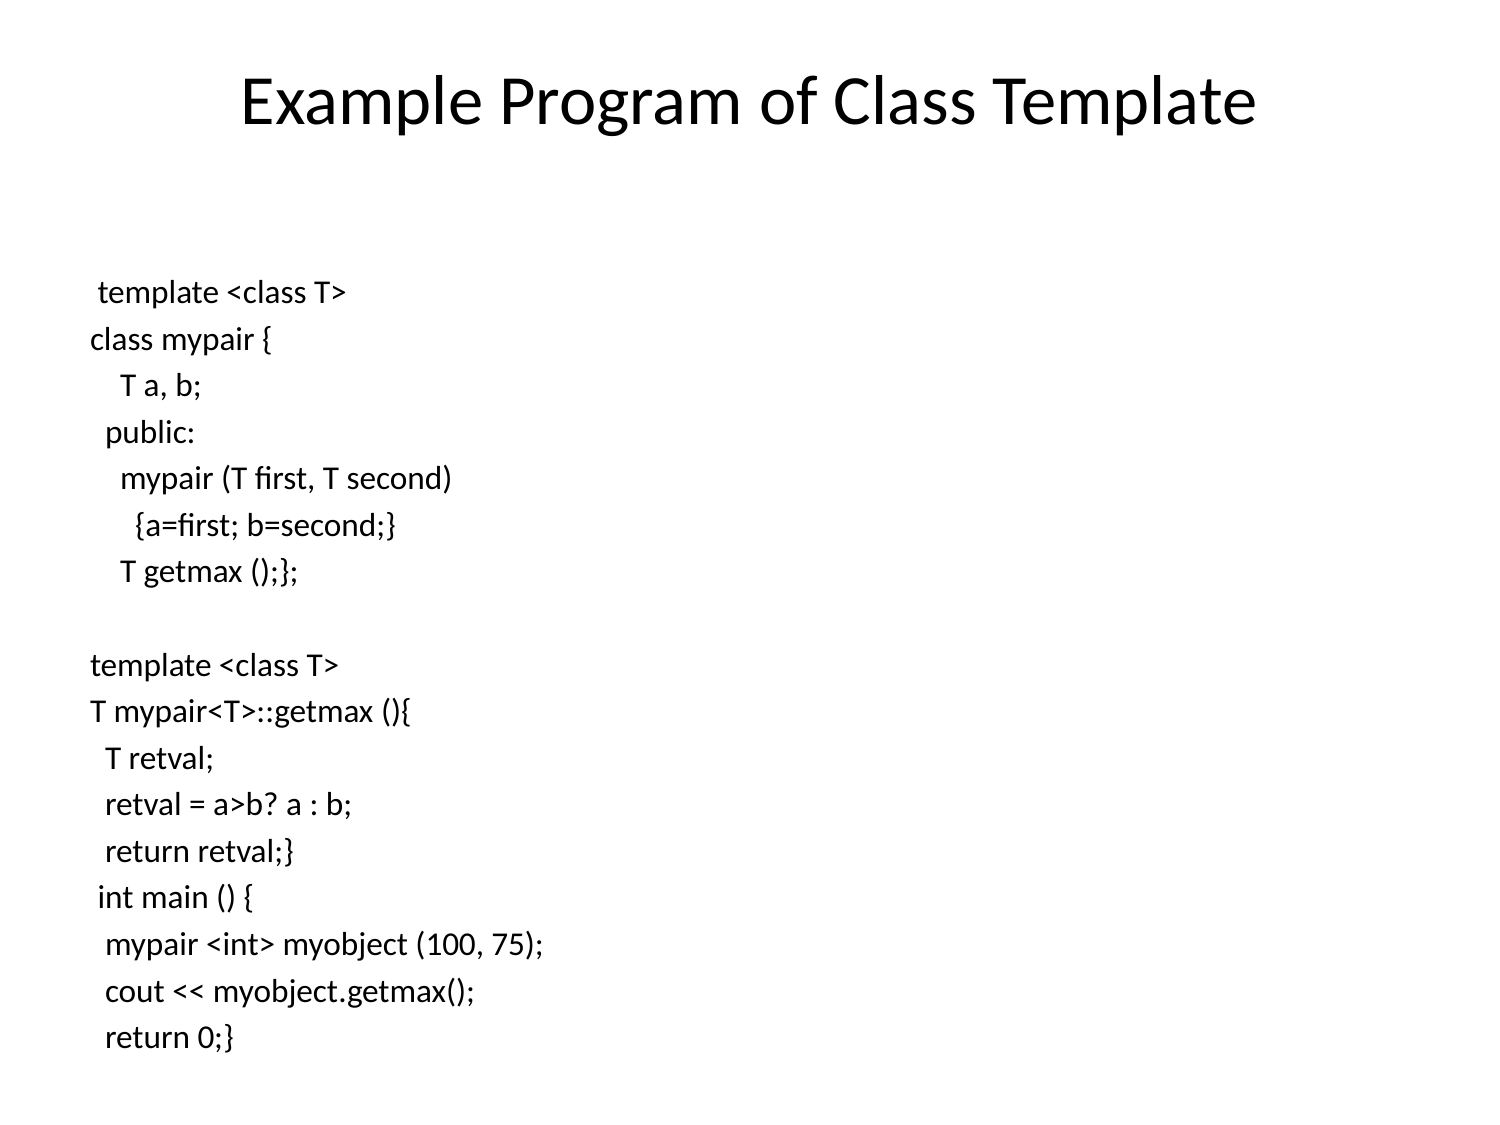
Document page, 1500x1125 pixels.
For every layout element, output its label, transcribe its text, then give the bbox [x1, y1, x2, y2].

title Example Program of Class Template [75, 45, 1425, 233]
list template <class T> class mypair { T a, b; public: mypair (T first, T second) {a=first; b=second;} T getmax ();}; template <class T> T mypair<T>::getmax (){ T retval; retval = a>b? a : b; return retval;} int main () { mypair <int> myobject (100, 75); cout << myobject.getmax(); return 0;} [75, 262, 1425, 1005]
